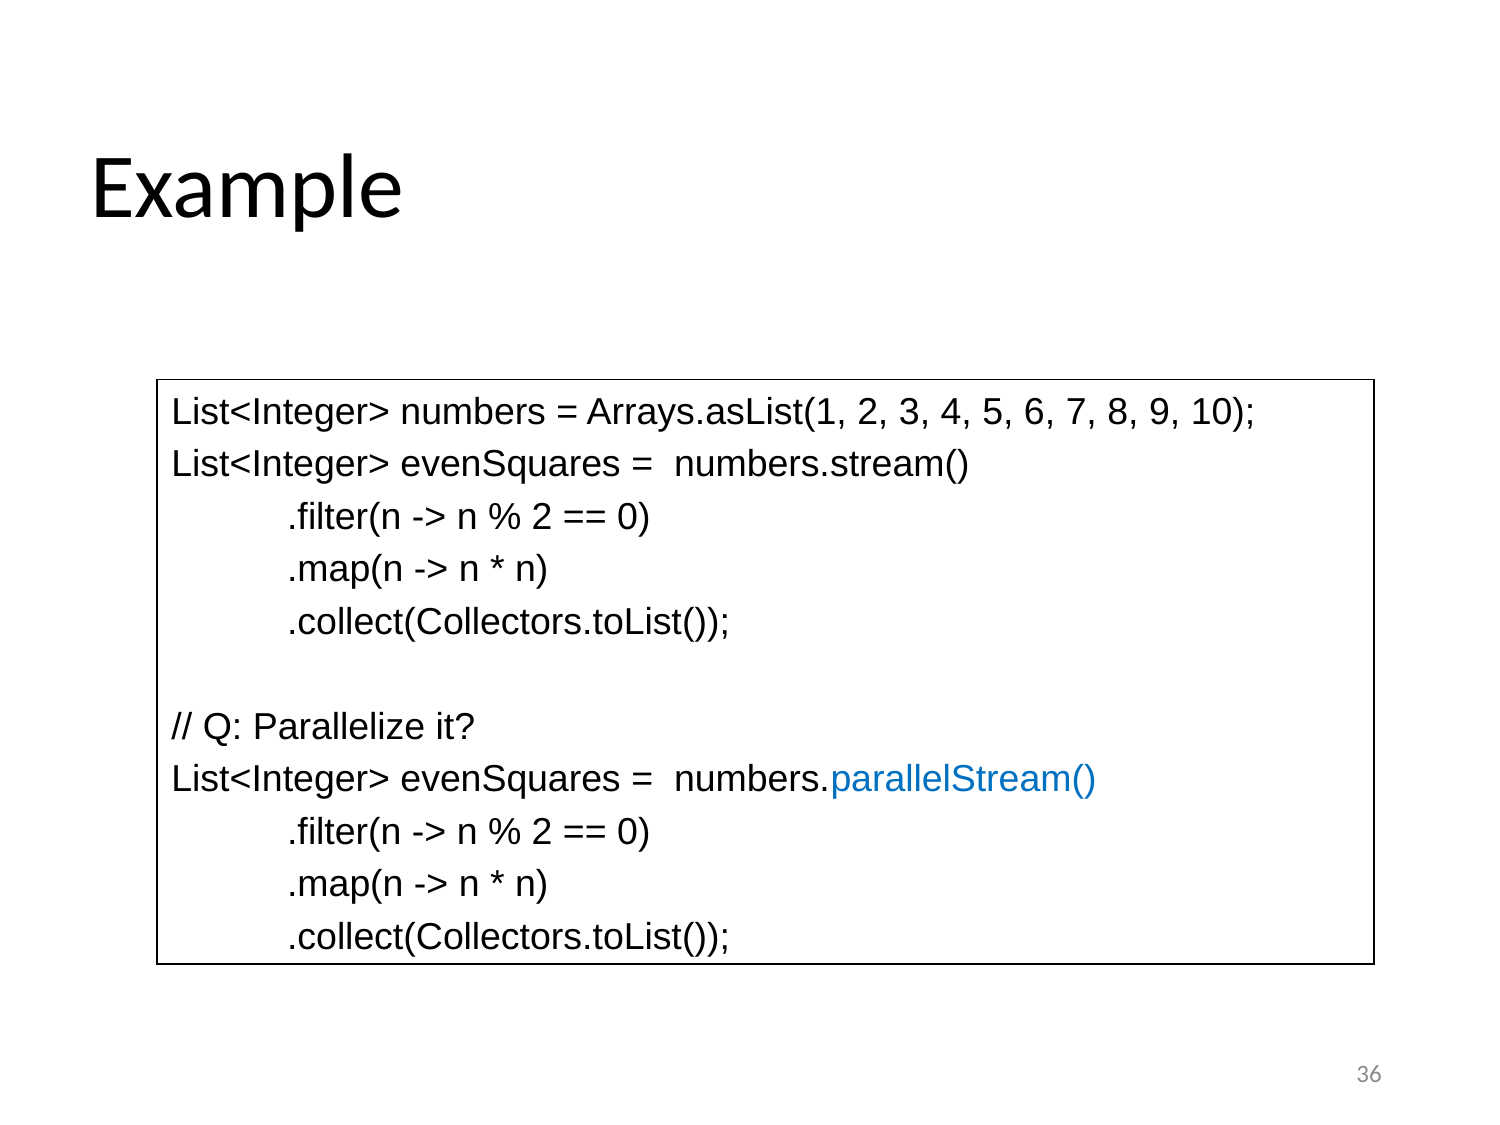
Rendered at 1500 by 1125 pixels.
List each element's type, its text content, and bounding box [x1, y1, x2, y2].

title Example [75, 75, 1425, 300]
slide_number 36 [1059, 1042, 1397, 1103]
text_box List<Integer> numbers = Arrays.asList(1, 2, 3, 4, 5, 6, 7, 8, 9, 10); List<Integer> evenSquares = numbers.stream() .filter(n -> n % 2 == 0) .map(n -> n * n) .collect(Collectors.toList()); // Q: Parallelize it? List<Integer> evenSquares = numbers.parallelStream() .filter(n -> n % 2 == 0) .map(n -> n * n) .collect(Collectors.toList()); [156, 379, 1375, 965]
